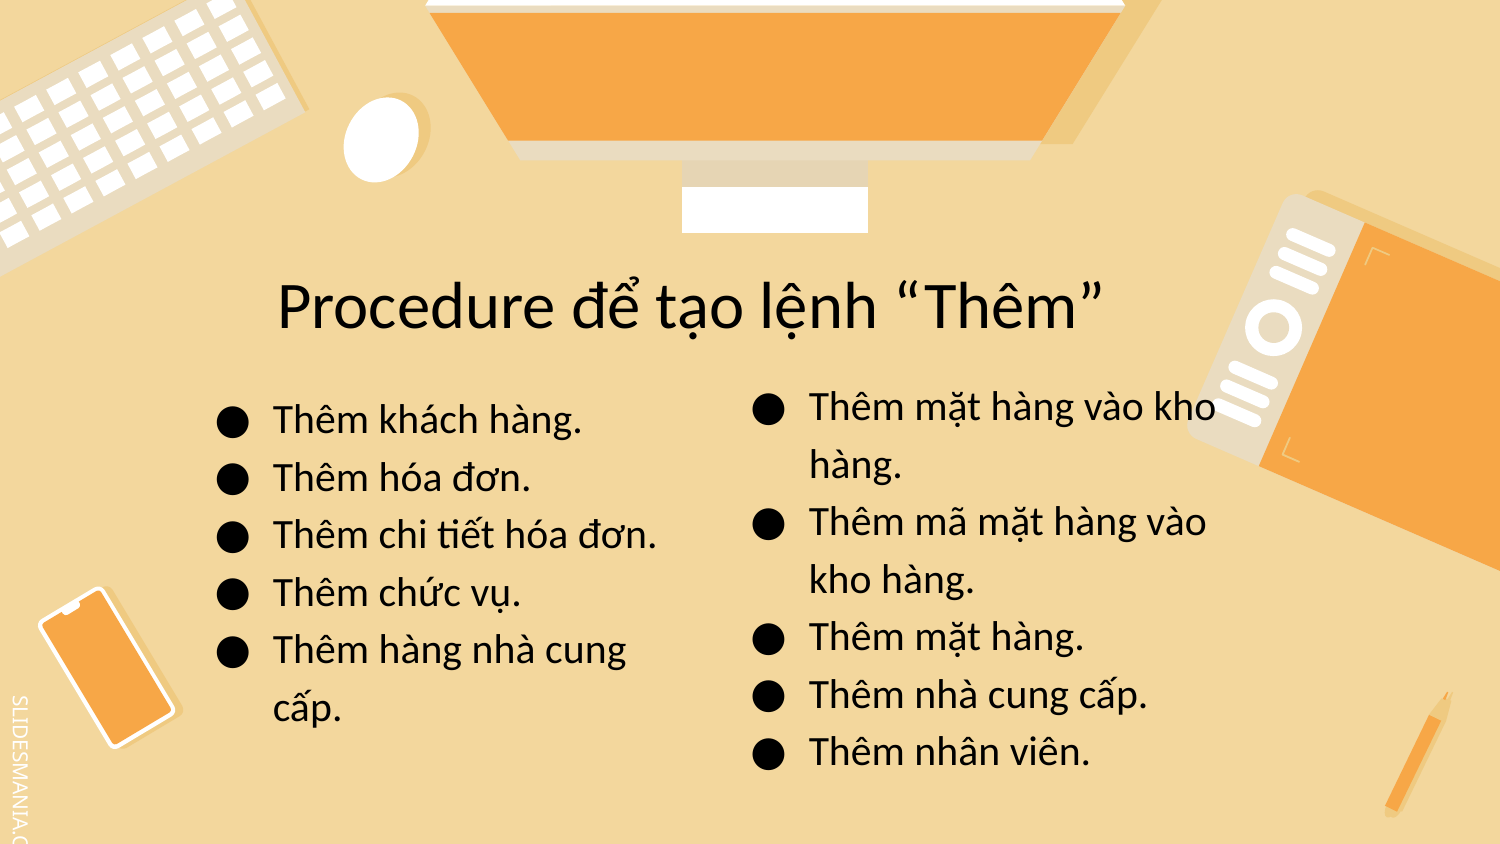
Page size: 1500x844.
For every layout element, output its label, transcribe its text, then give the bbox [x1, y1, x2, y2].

list Thêm khách hàng. Thêm hóa đơn. Thêm chi tiết hóa đơn. Thêm chức vụ. Thêm hàng nhà cung cấp. [182, 369, 719, 794]
text_box Thêm mặt hàng vào kho hàng. Thêm mã mặt hàng vào kho hàng. Thêm mặt hàng. Thêm nhà cung cấp. Thêm nhân viên. [718, 356, 1255, 781]
title Procedure để tạo lệnh “Thêm” [182, 232, 1201, 357]
